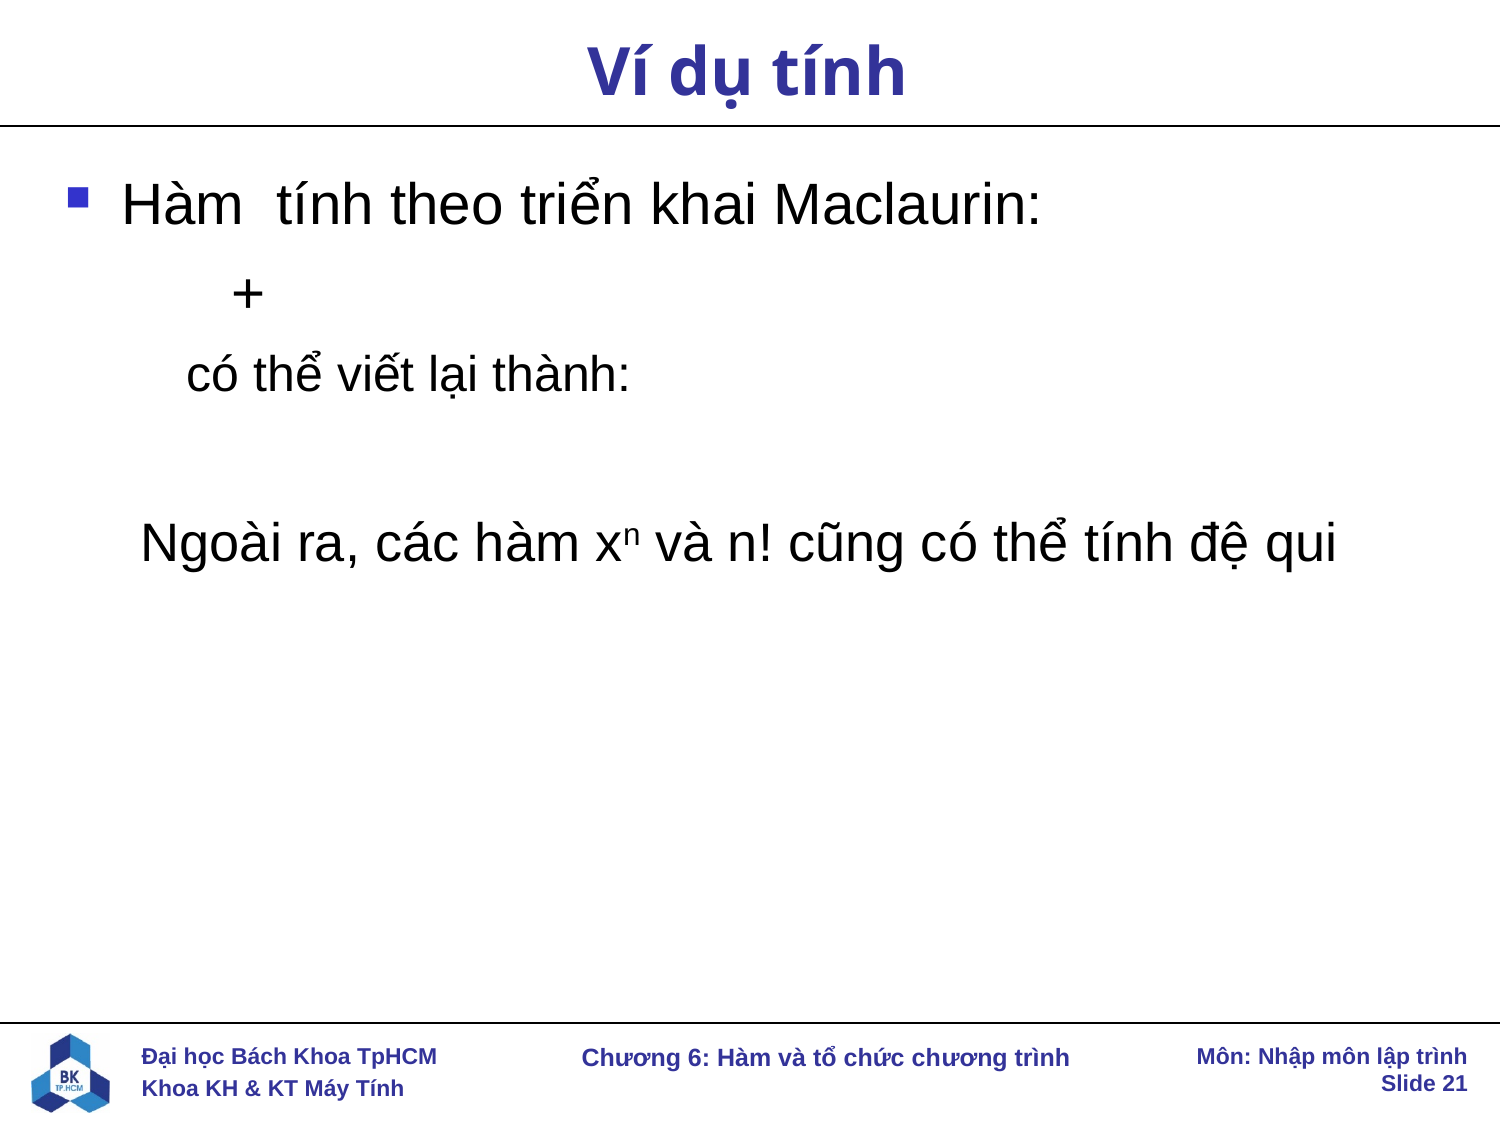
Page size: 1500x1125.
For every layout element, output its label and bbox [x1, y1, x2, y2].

picture [31, 1033, 110, 1113]
